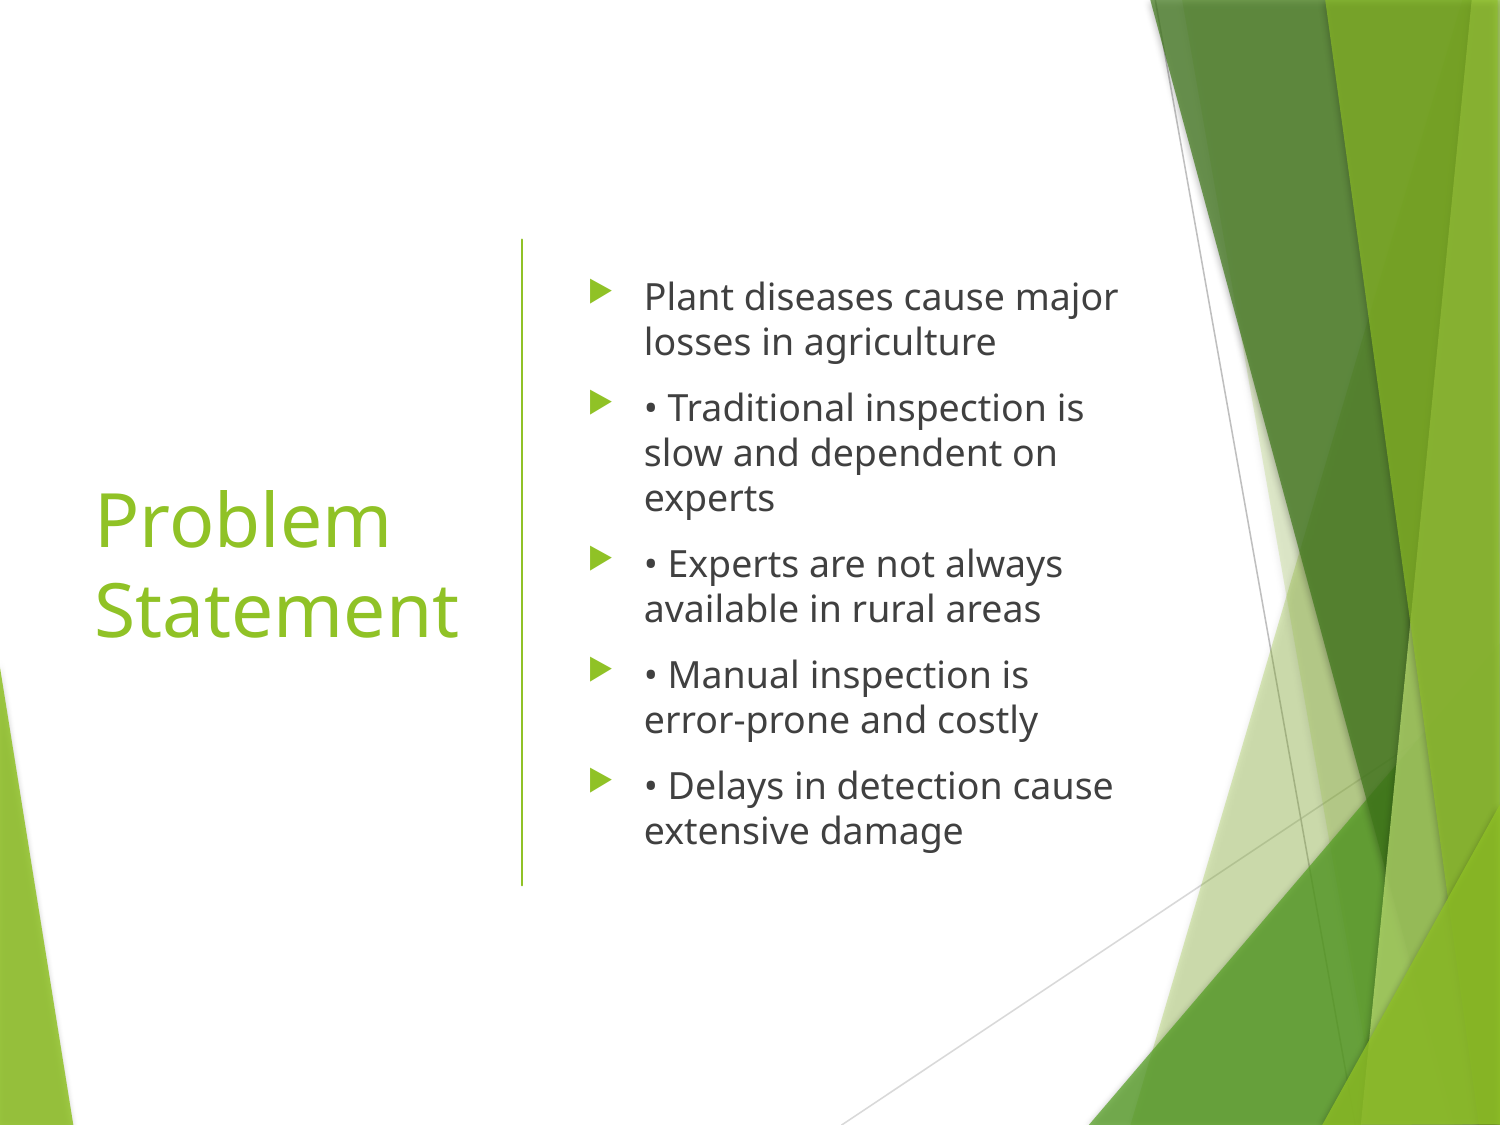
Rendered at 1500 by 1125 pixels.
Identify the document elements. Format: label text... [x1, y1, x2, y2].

title Problem Statement [79, 133, 494, 991]
list Plant diseases cause major losses in agriculture • Traditional inspection is slow and dependent on experts • Experts are not always available in rural areas • Manual inspection is error-prone and costly • Delays in detection cause extensive damage [572, 133, 1141, 991]
